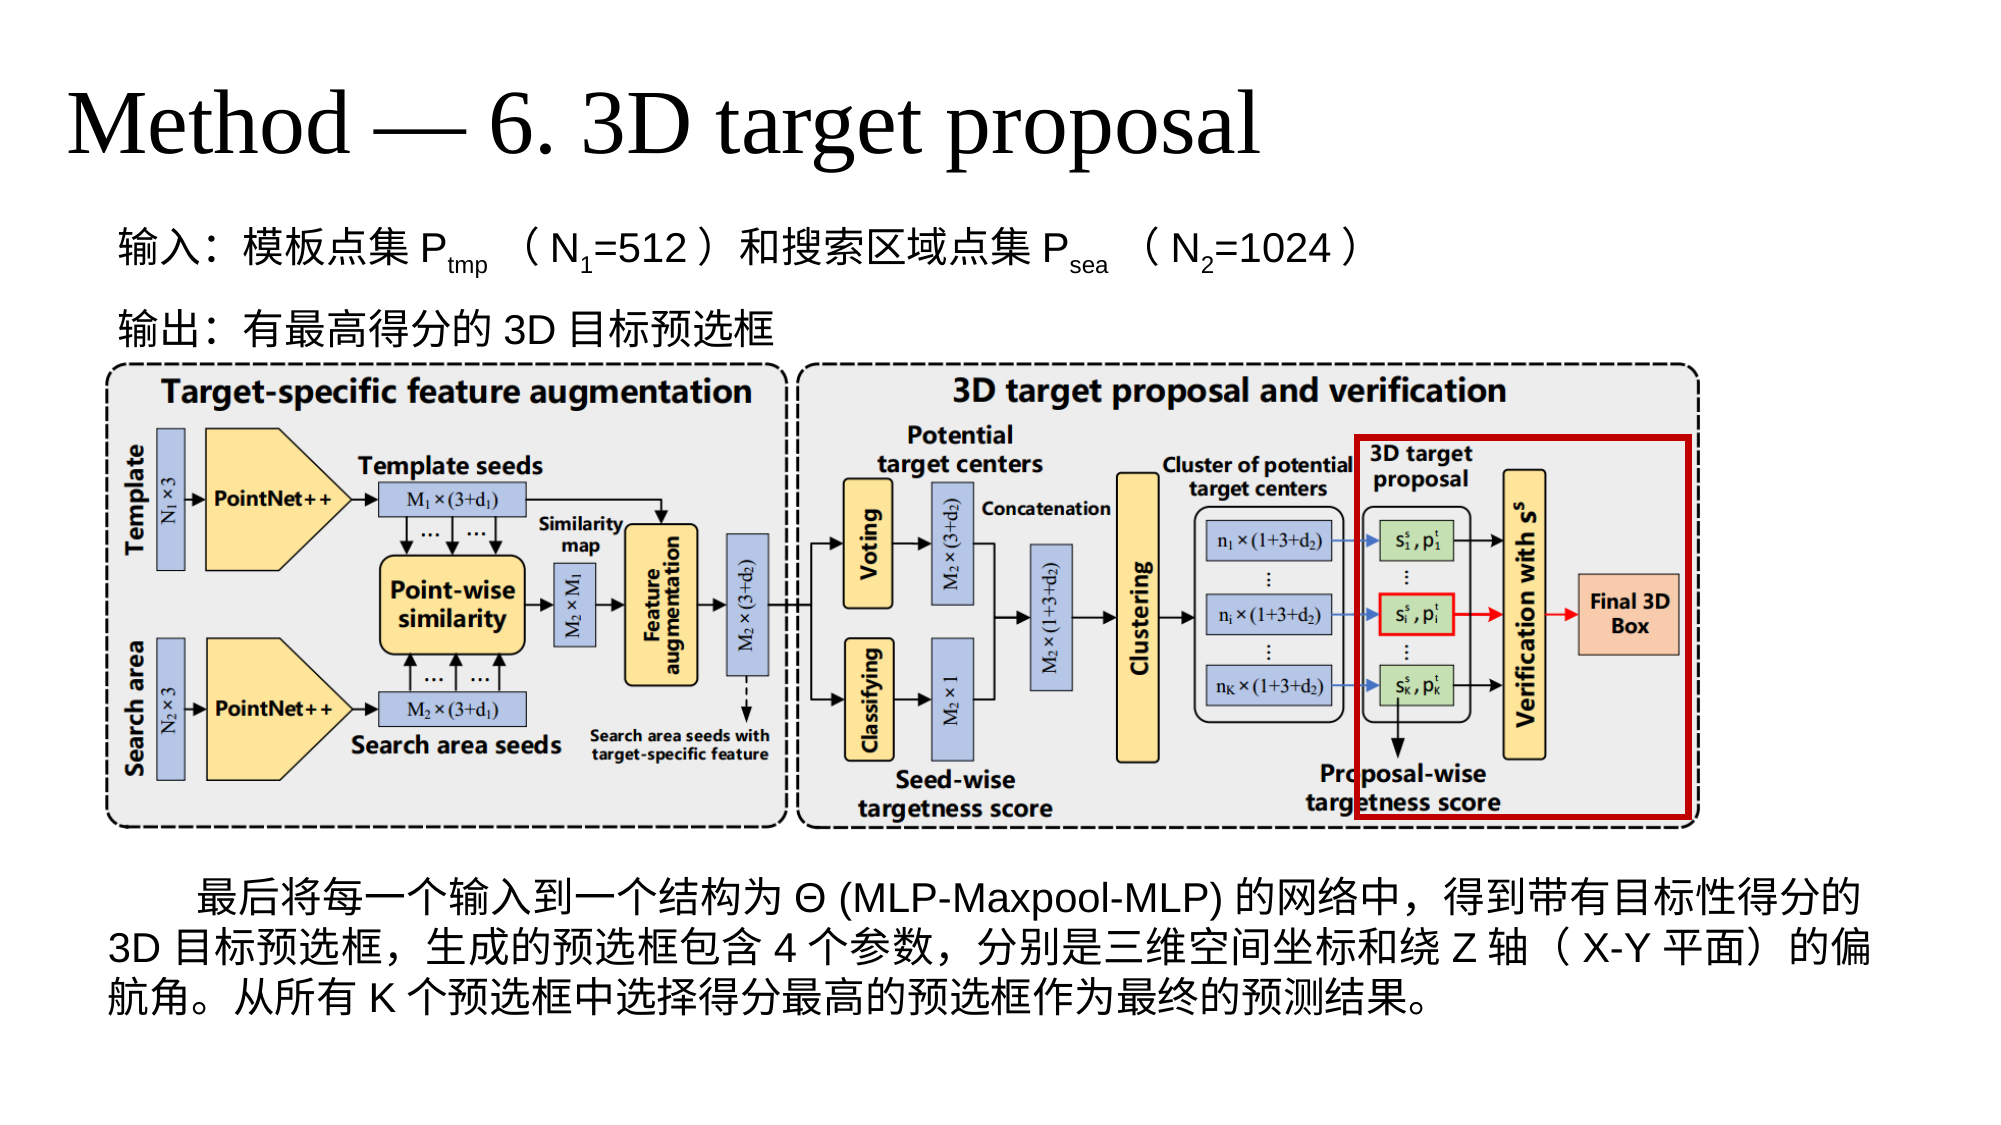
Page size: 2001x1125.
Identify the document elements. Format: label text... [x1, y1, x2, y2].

text_box Method — 6. 3D target proposal [50, 14, 1776, 233]
picture [102, 358, 1707, 834]
text_box 输入：模板点集Ptmp（N1=512）和搜索区域点集Psea（N2=1024） 输出：有最高得分的3D目标预选框 [102, 185, 1898, 361]
